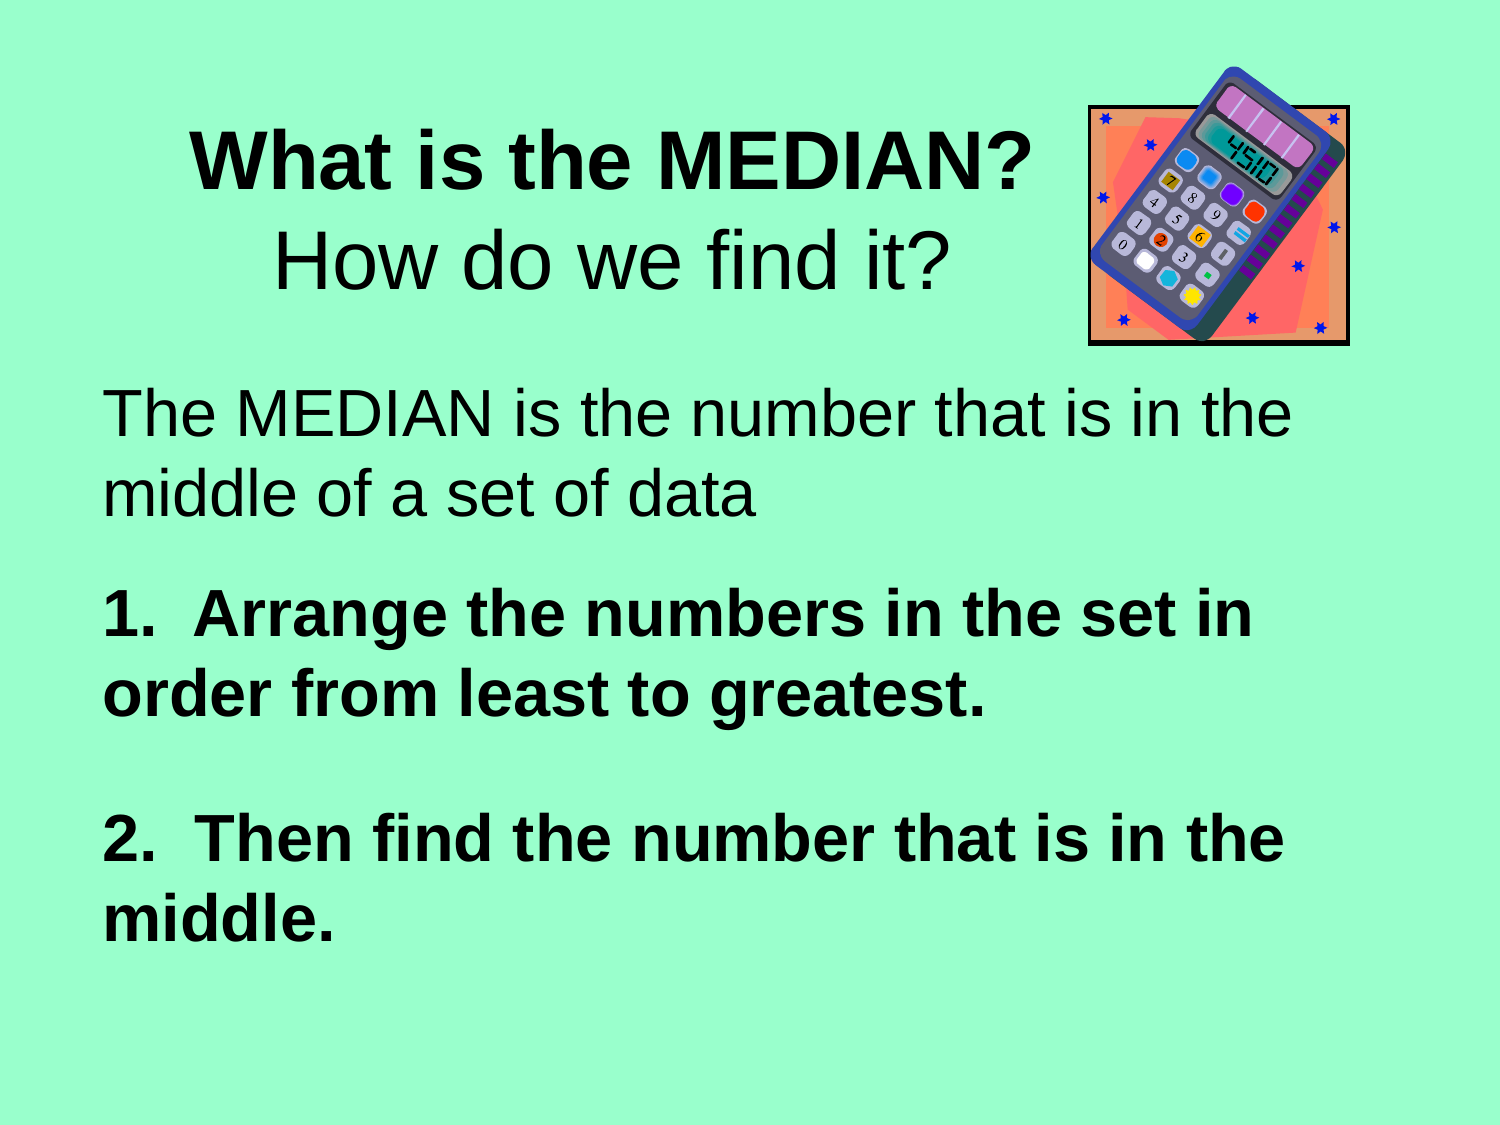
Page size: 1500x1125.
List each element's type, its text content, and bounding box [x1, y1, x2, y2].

title What is the MEDIAN? How do we find it? [87, 112, 1087, 301]
picture [1087, 62, 1355, 350]
list The MEDIAN is the number that is in the middle of a set of data 1. Arrange the numbers in the set in order from least to greatest. 2. Then find the number that is in the middle. [87, 362, 1426, 1063]
